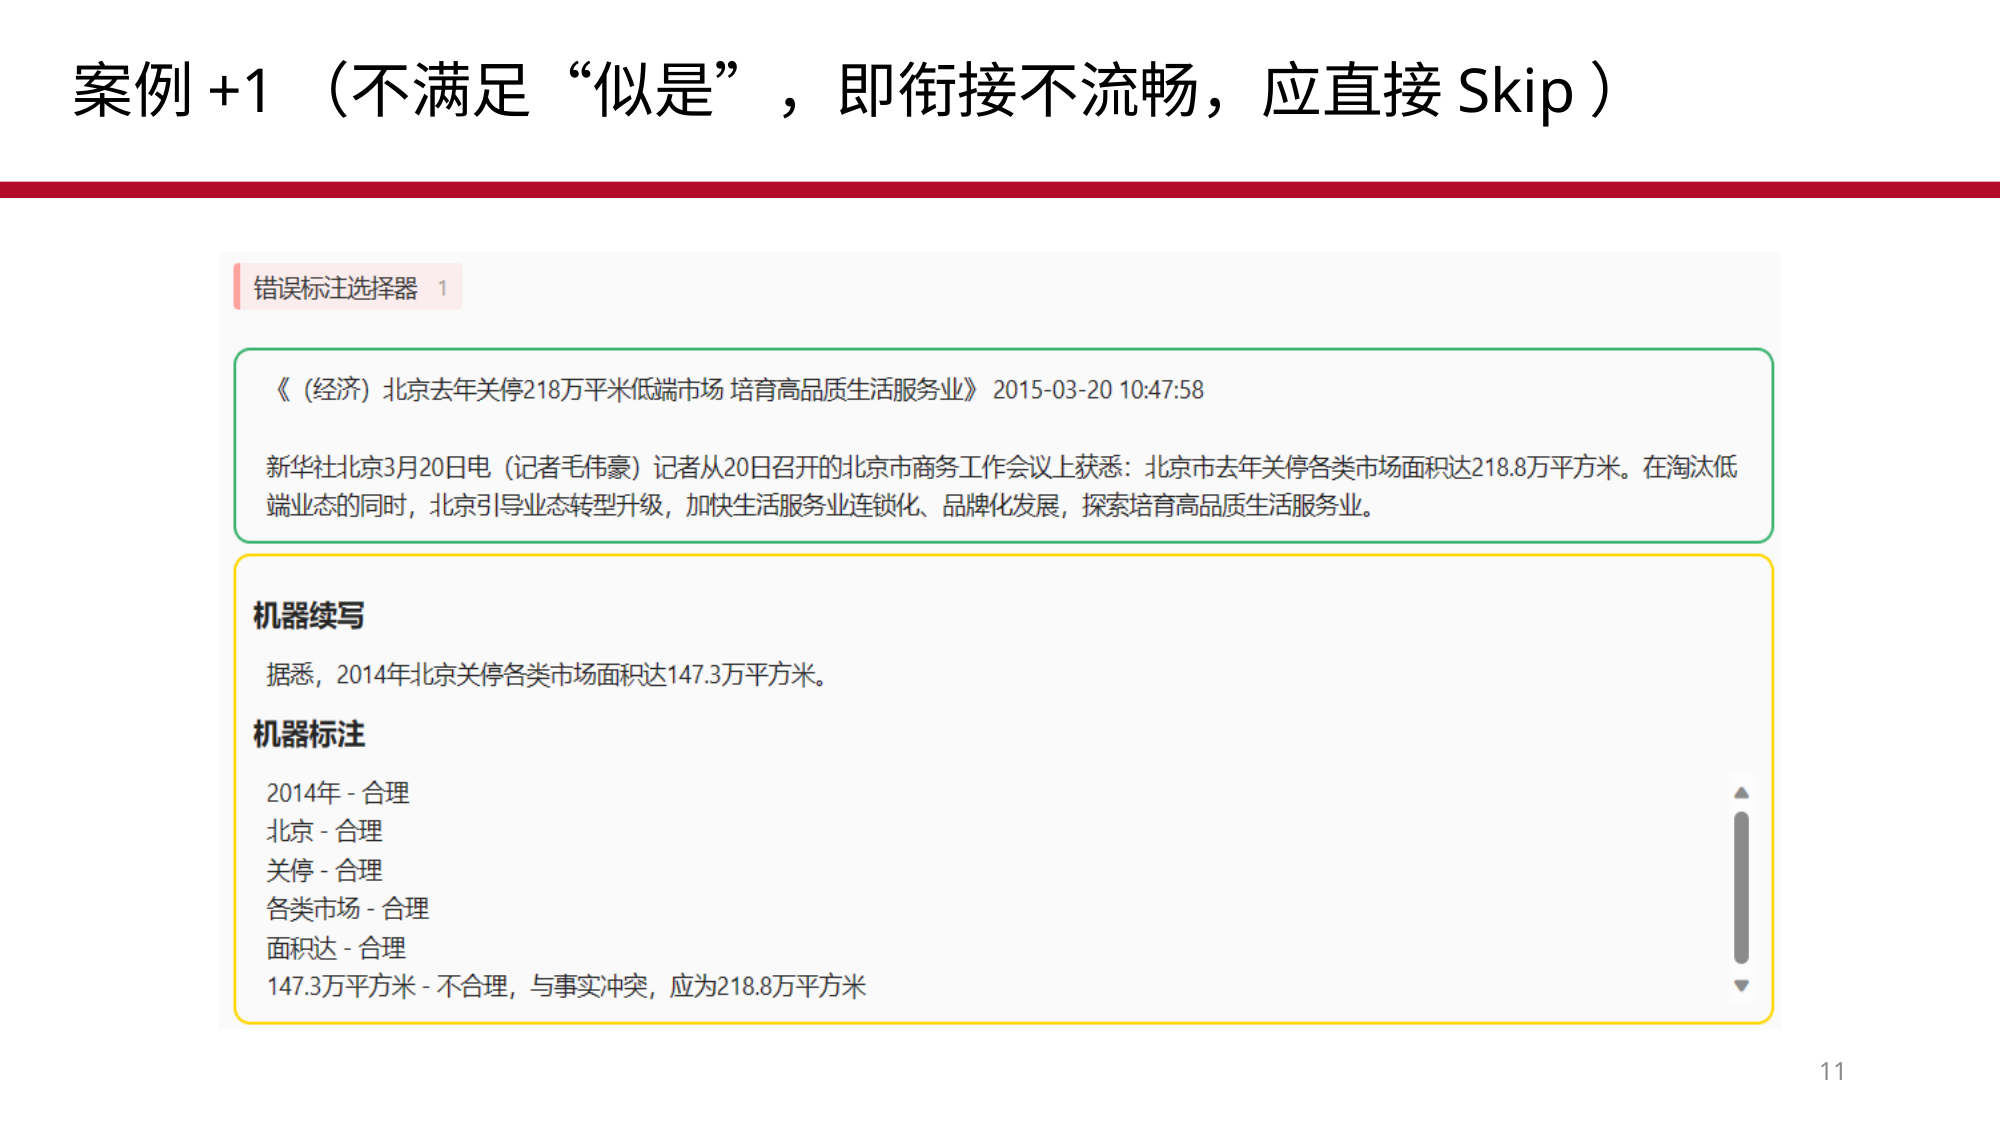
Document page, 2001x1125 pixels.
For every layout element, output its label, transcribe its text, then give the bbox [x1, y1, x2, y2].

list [219, 252, 1781, 1029]
slide_number 11 [1412, 1042, 1863, 1103]
title 案例+1（不满足“似是”，即衔接不流畅，应直接Skip） [57, 49, 1668, 138]
